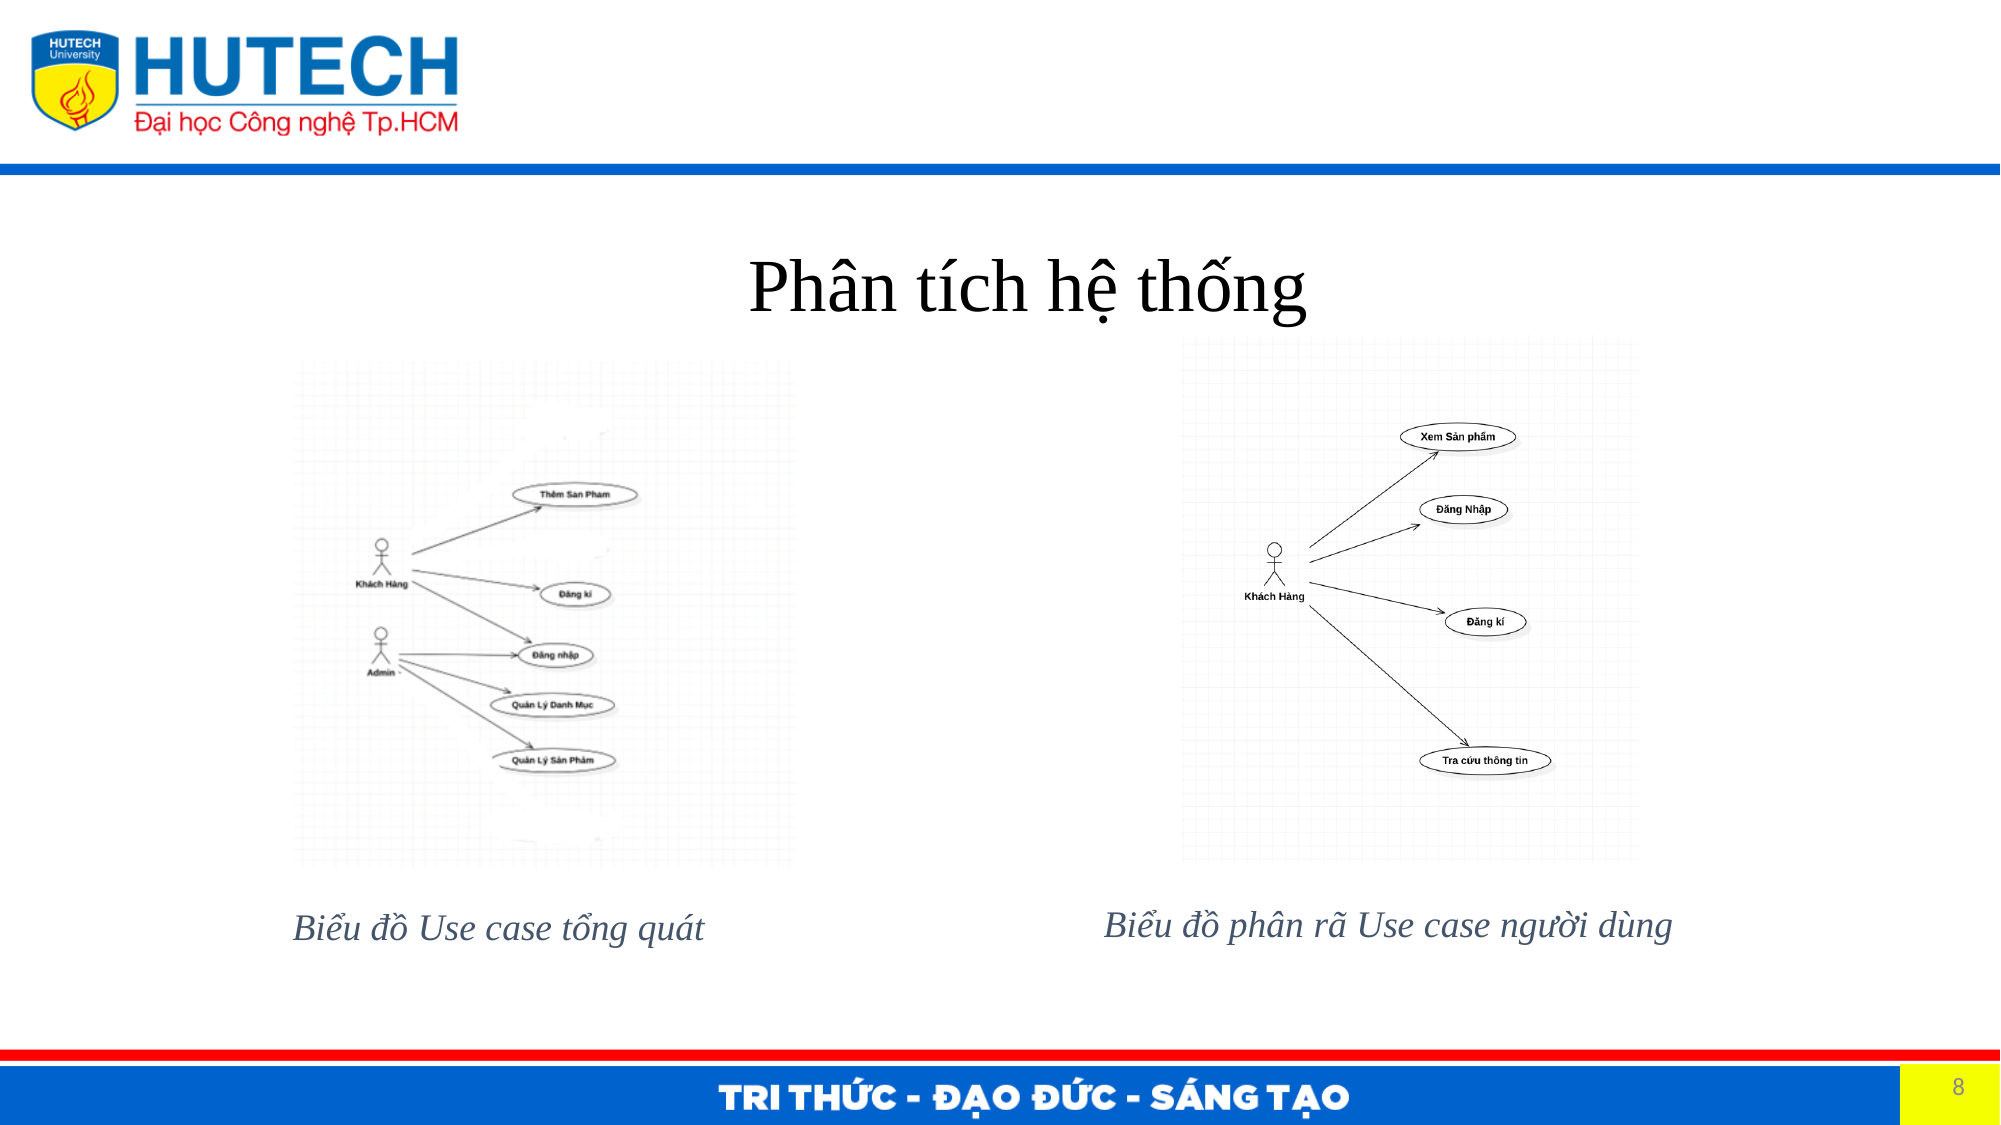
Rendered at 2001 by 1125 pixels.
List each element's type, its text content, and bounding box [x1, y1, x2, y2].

text_box Biểu đồ phân rã Use case người dùng [1089, 892, 2000, 953]
text_box Biểu đồ Use case tổng quát [277, 895, 729, 956]
text_box Phân tích hệ thống [733, 229, 1324, 335]
picture [0, 0, 2000, 1125]
slide_number 8 [1530, 1055, 1981, 1116]
